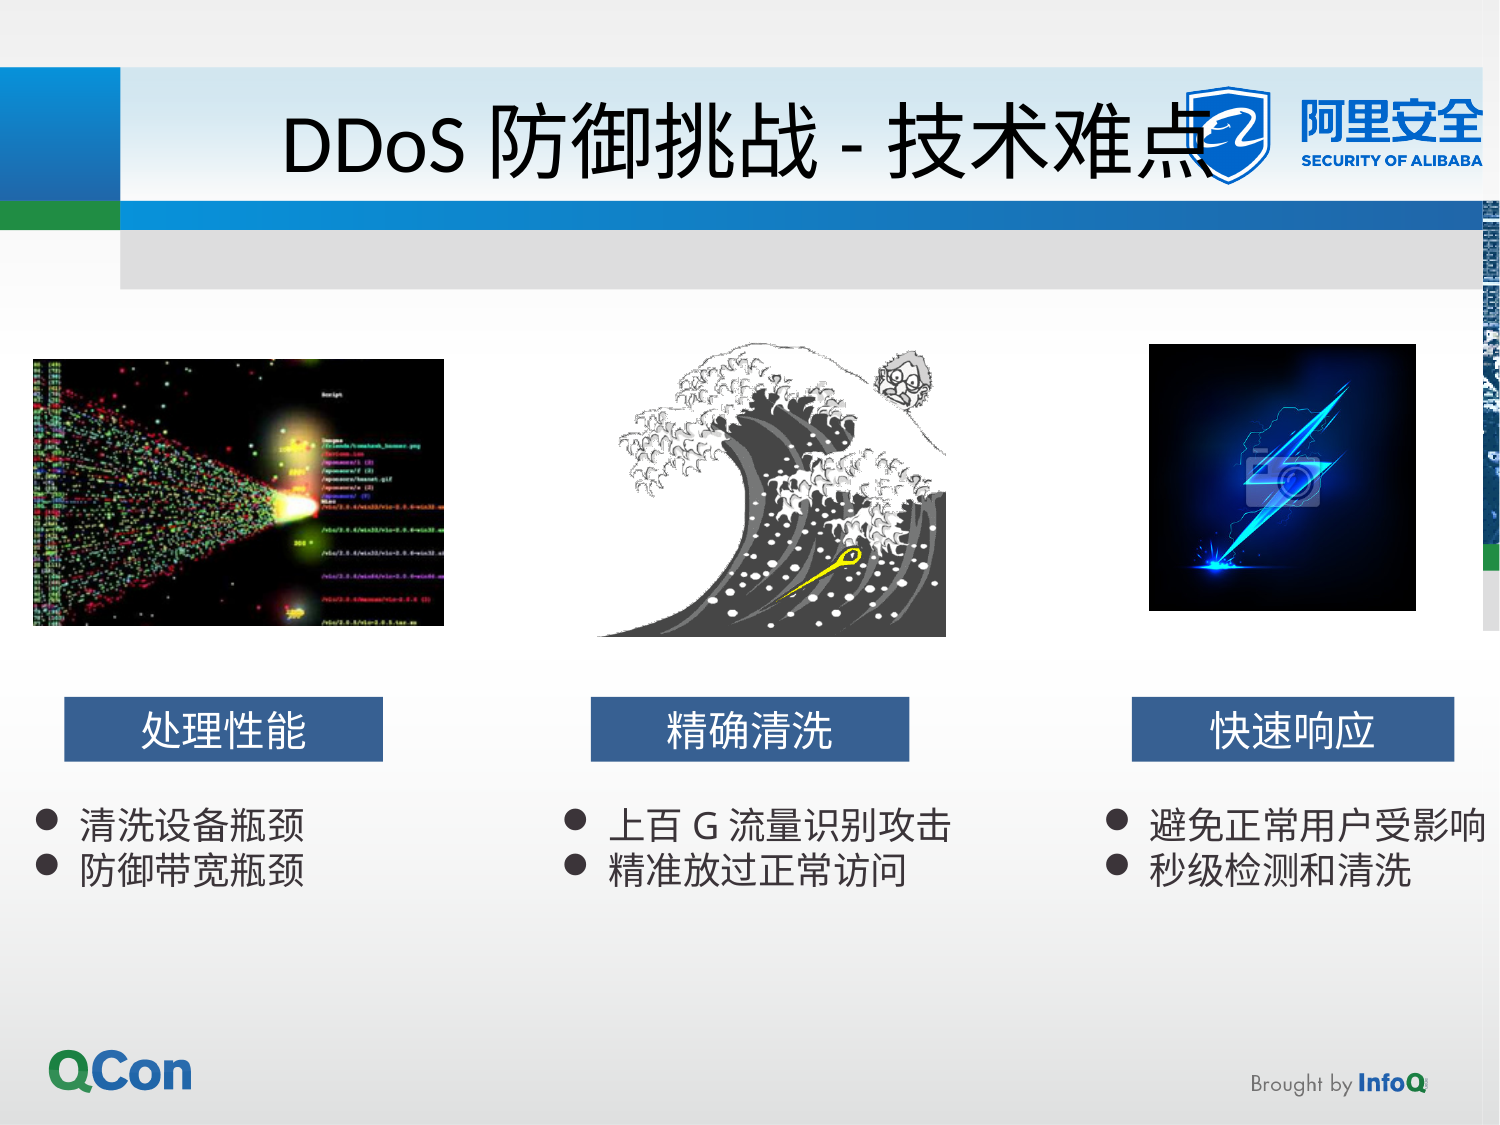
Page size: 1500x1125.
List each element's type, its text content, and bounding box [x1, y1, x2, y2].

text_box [17, 358, 444, 1038]
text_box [546, 342, 973, 947]
picture [0, 0, 1500, 1125]
title DDoS防御挑战-技术难点 [75, 45, 1425, 233]
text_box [1088, 343, 1500, 901]
